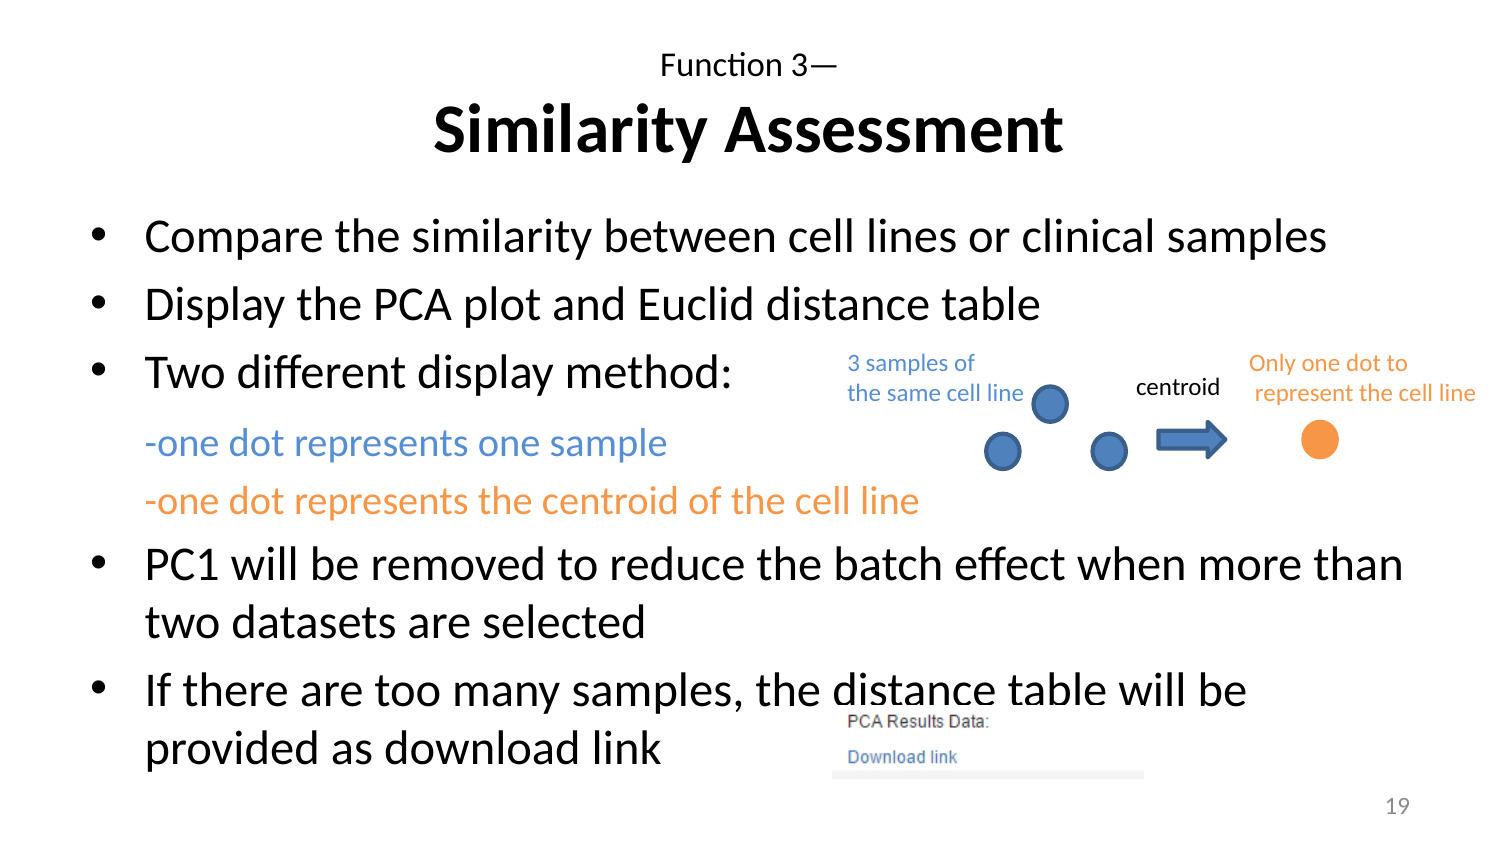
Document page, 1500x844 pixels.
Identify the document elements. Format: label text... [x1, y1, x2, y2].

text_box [832, 338, 1500, 470]
list Compare the similarity between cell lines or clinical samples Display the PCA plot and Euclid distance table Two different display method: -one dot represents one sample -one dot represents the centroid of the cell line PC1 will be removed to reduce the batch effect when more than two datasets are selected If there are too many samples, the distance table will be provided as download link [75, 196, 1425, 789]
picture [832, 705, 1145, 779]
title Function 3— Similarity Assessment [75, 33, 1425, 175]
slide_number 19 [1074, 782, 1425, 827]
